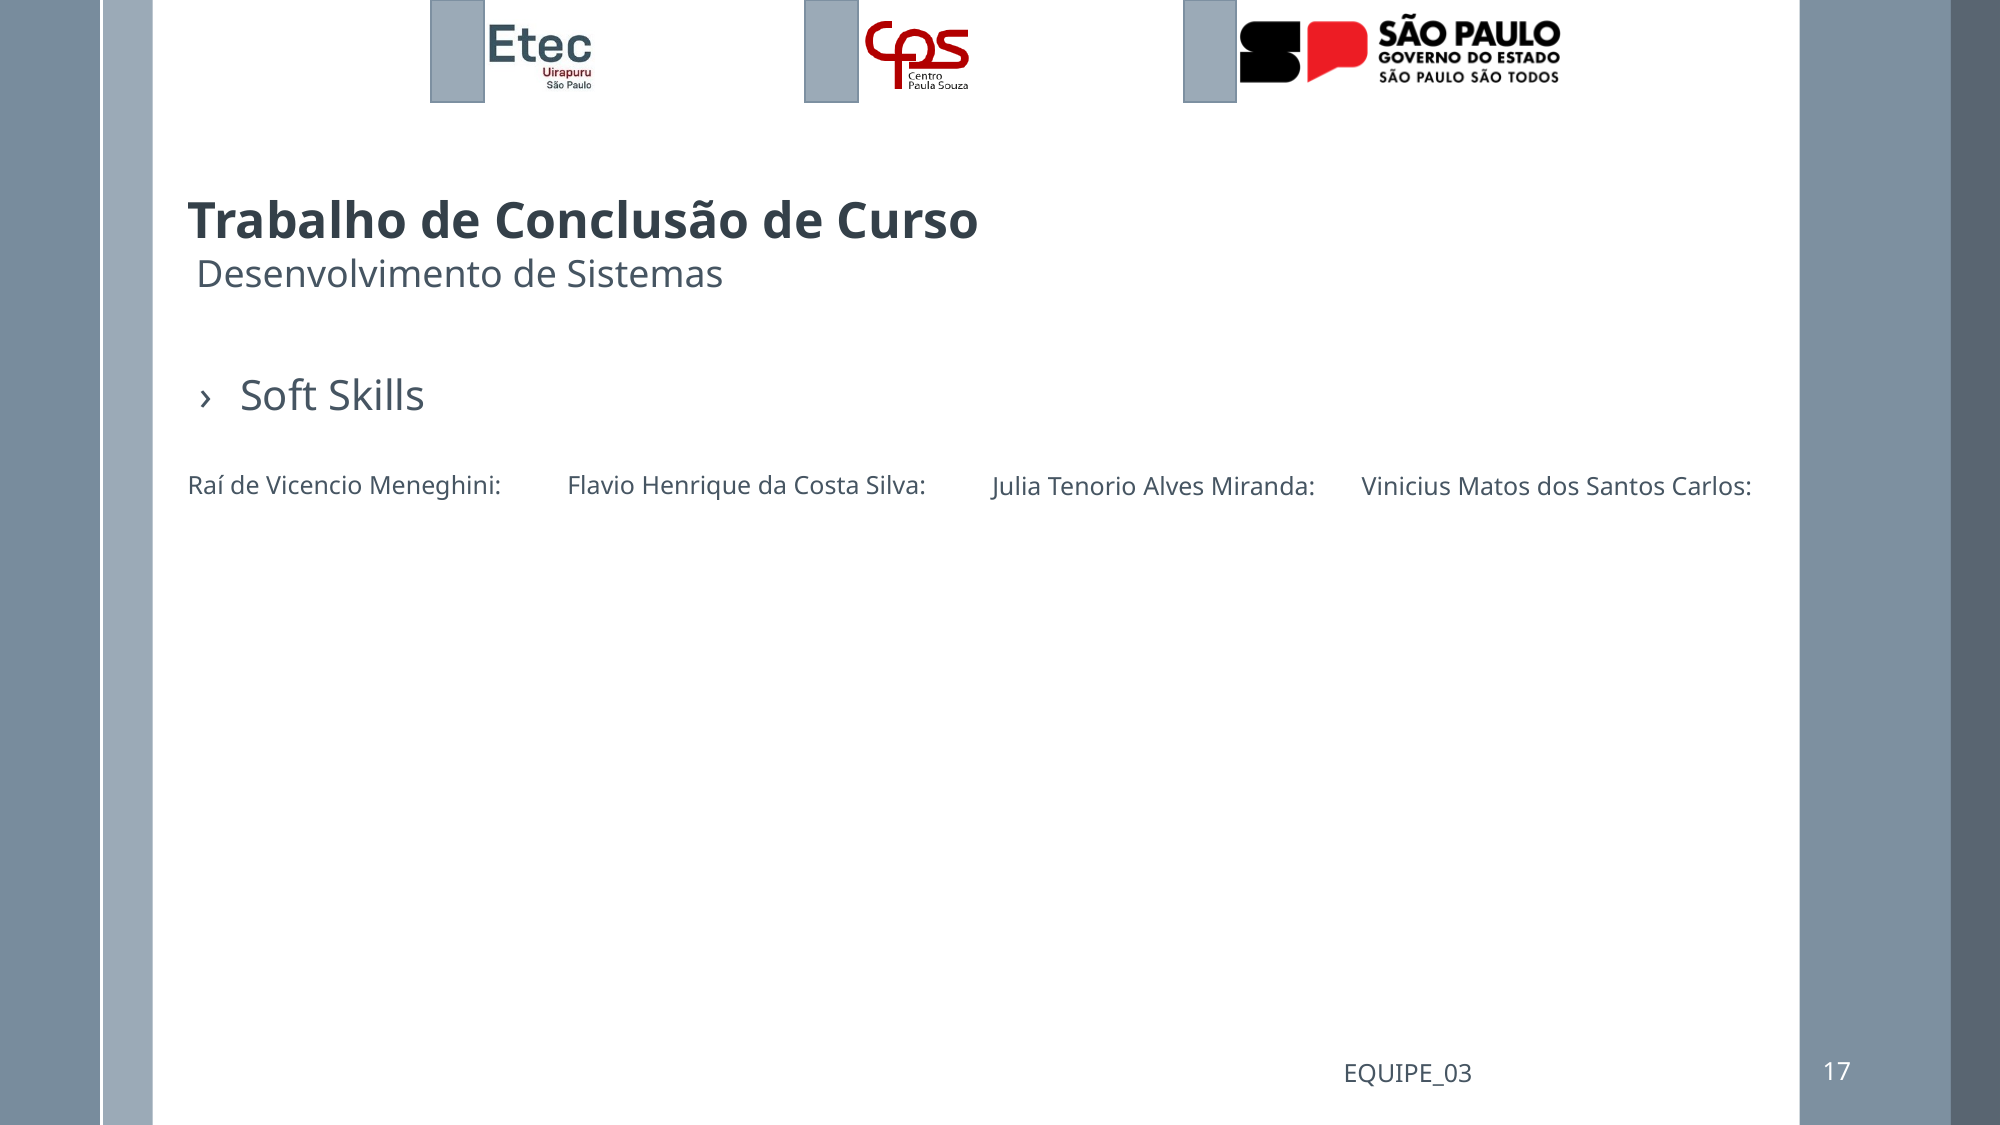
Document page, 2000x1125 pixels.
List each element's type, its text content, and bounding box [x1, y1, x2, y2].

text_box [431, 0, 1566, 102]
footer Equipe_03 [1082, 1042, 1734, 1103]
text_box Raí de Vicencio Meneghini: [172, 461, 539, 867]
text_box Vinicius Matos dos Santos Carlos: [1346, 462, 1768, 897]
text_box Flavio Henrique da Costa Silva: [552, 462, 942, 867]
text_box Trabalho de Conclusão de Curso [172, 137, 1223, 258]
text_box Julia Tenorio Alves Miranda: [977, 463, 1331, 867]
text_box Desenvolvimento de Sistemas [181, 247, 833, 346]
text_box Soft Skills [184, 367, 1362, 675]
slide_number 17 [1766, 1042, 1867, 1103]
